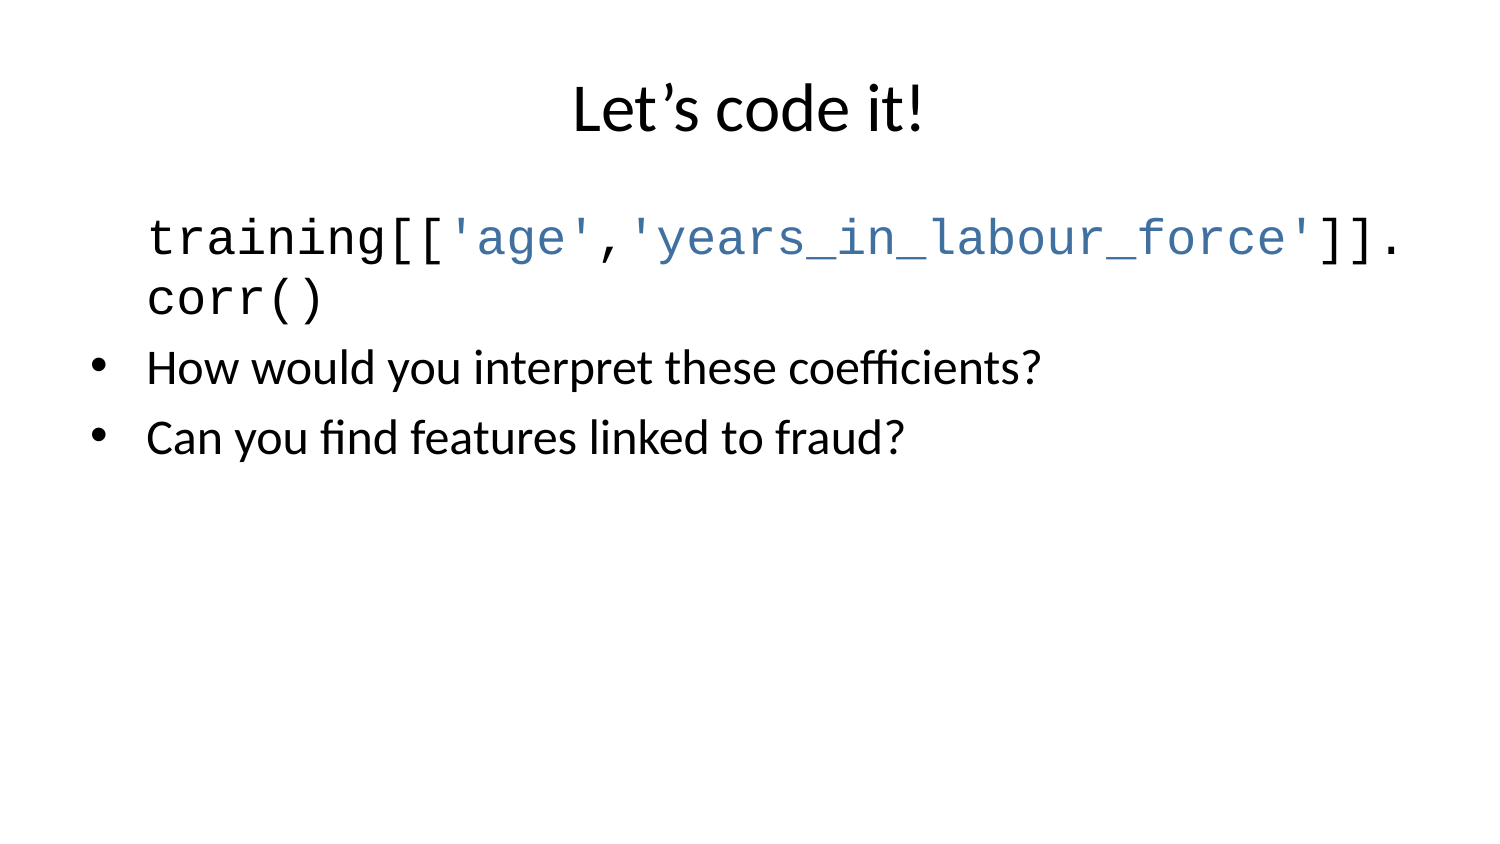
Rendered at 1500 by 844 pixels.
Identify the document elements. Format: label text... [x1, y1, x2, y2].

list training[['age','years_in_labour_force']].corr() How would you interpret these coefficients? Can you find features linked to fraud? [75, 196, 1425, 754]
title Let’s code it! [75, 33, 1425, 175]
